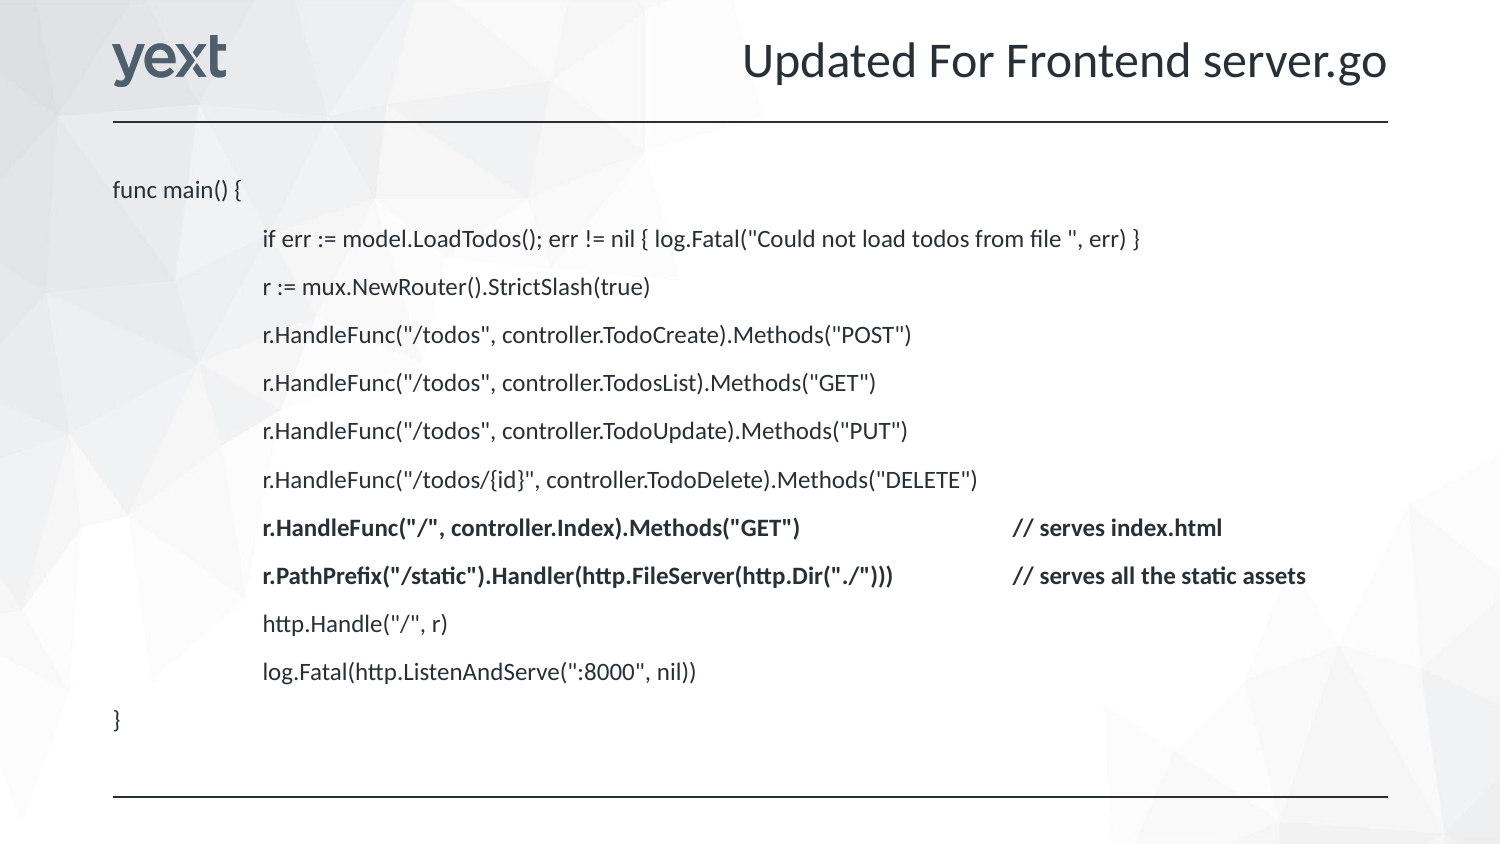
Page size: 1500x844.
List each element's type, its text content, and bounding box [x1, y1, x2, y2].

picture [0, 0, 1500, 844]
list Updated For Frontend server.go [260, 0, 1388, 119]
list func main() { if err := model.LoadTodos(); err != nil { log.Fatal("Could not load todos from file ", err) } r := mux.NewRouter().StrictSlash(true) r.HandleFunc("/todos", controller.TodoCreate).Methods("POST") r.HandleFunc("/todos", controller.TodosList).Methods("GET") r.HandleFunc("/todos", controller.TodoUpdate).Methods("PUT") r.HandleFunc("/todos/{id}", controller.TodoDelete).Methods("DELETE") r.HandleFunc("/", controller.Index).Methods("GET") // serves index.html r.PathPrefix("/static").Handler(http.FileServer(http.Dir("./"))) // serves all the static assets http.Handle("/", r) log.Fatal(http.ListenAndServe(":8000", nil)) } [112, 158, 1388, 759]
